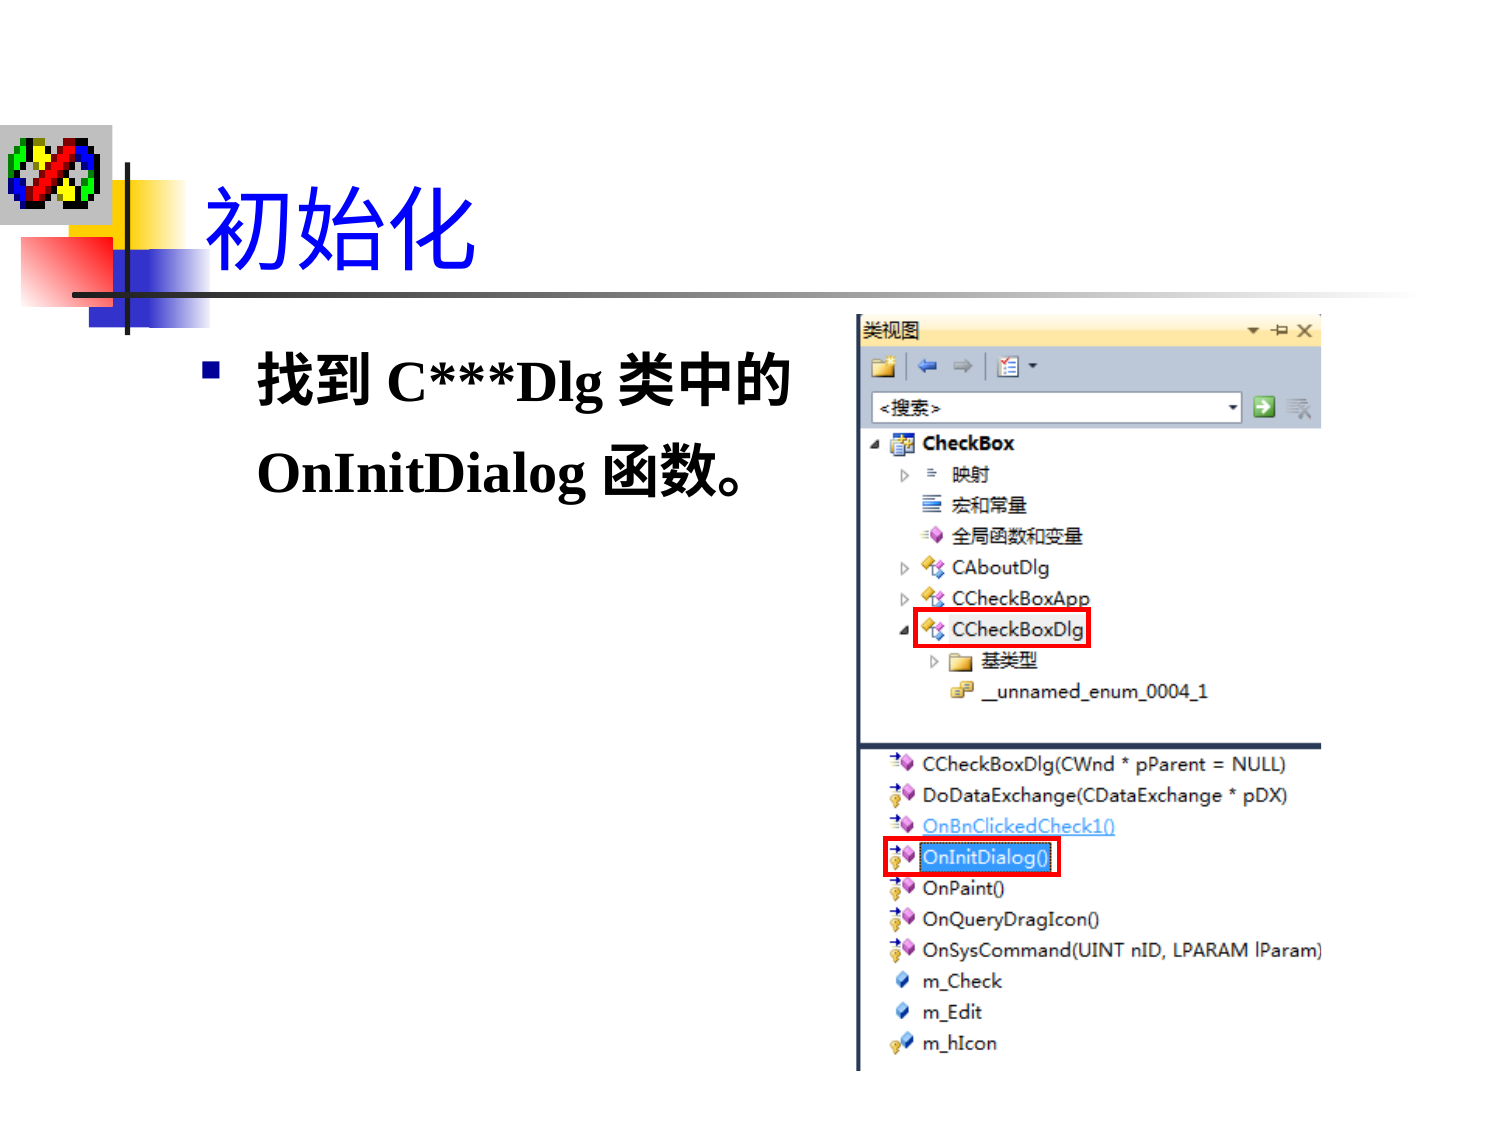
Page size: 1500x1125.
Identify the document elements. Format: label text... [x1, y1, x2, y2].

text_box 初始化 [188, 164, 1468, 289]
text_box 找到C***Dlg类中的OnInitDialog函数。 [182, 314, 823, 512]
picture [855, 313, 1322, 1071]
picture [0, 125, 113, 225]
